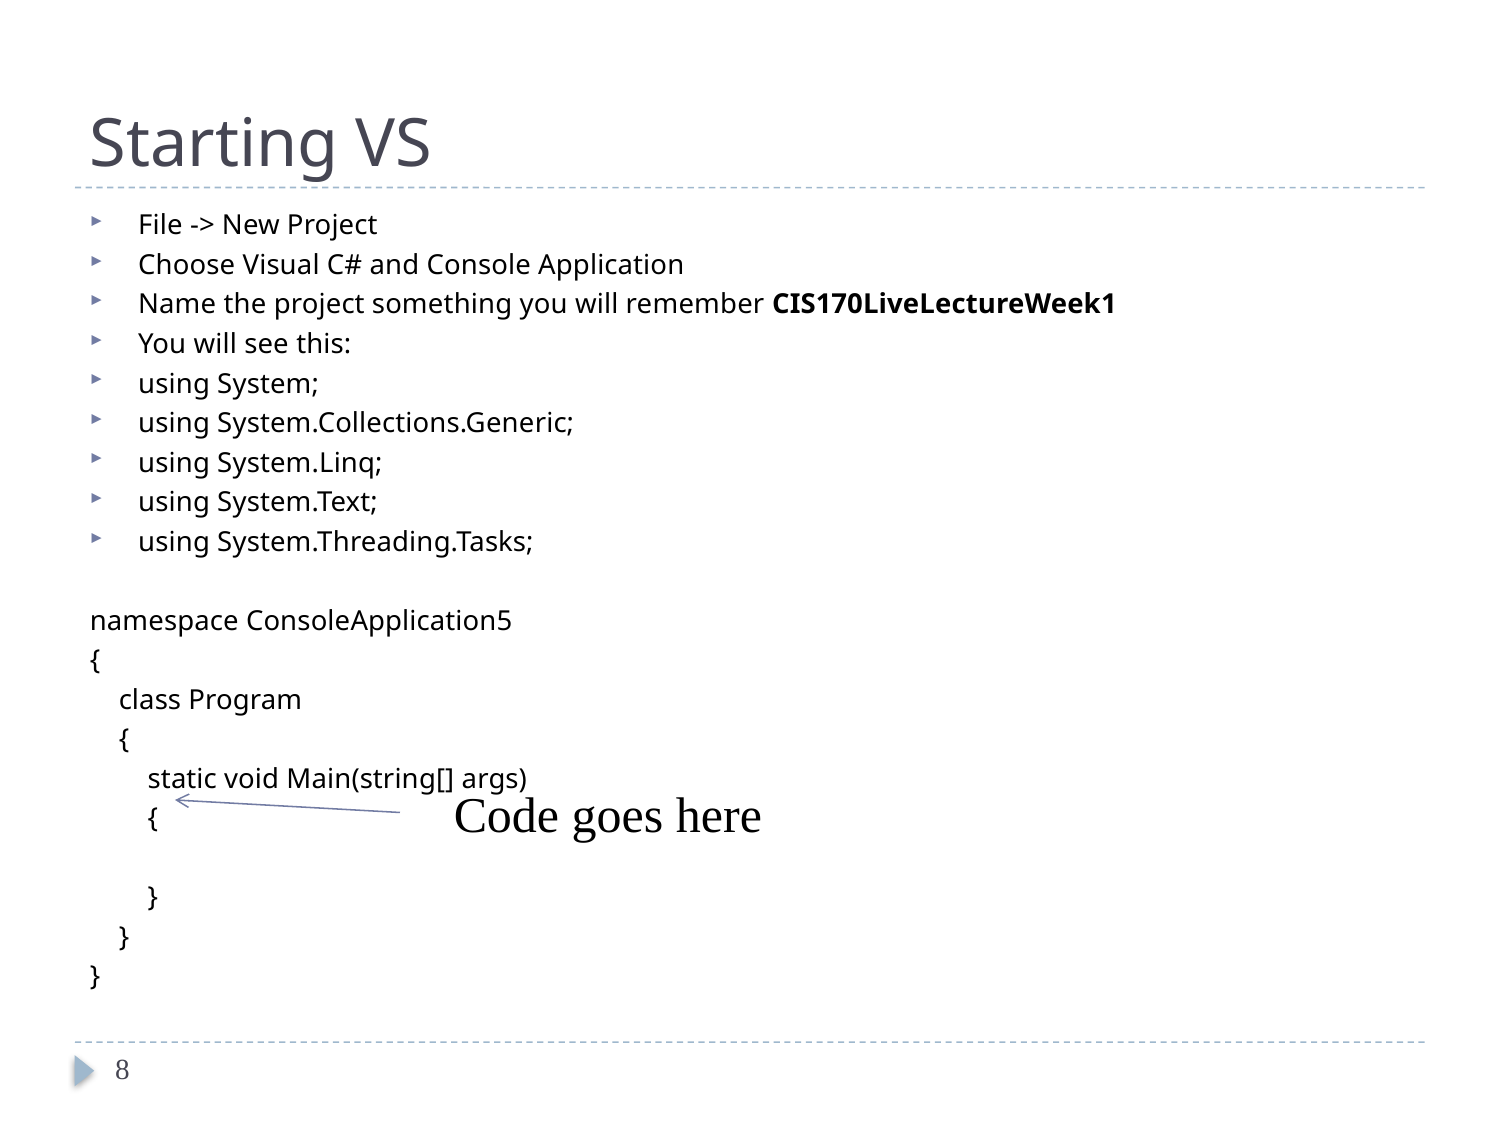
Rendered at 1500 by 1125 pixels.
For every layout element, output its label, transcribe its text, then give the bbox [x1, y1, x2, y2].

list File -> New Project Choose Visual C# and Console Application Name the project something you will remember CIS170LiveLectureWeek1 You will see this: using System; using System.Collections.Generic; using System.Linq; using System.Text; using System.Threading.Tasks; namespace ConsoleApplication5 { class Program { static void Main(string[] args) { } } } [75, 200, 1425, 1010]
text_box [174, 799, 401, 813]
title Starting VS [75, 24, 1425, 188]
slide_number 8 [100, 1042, 426, 1103]
text_box Code goes here [438, 774, 778, 850]
